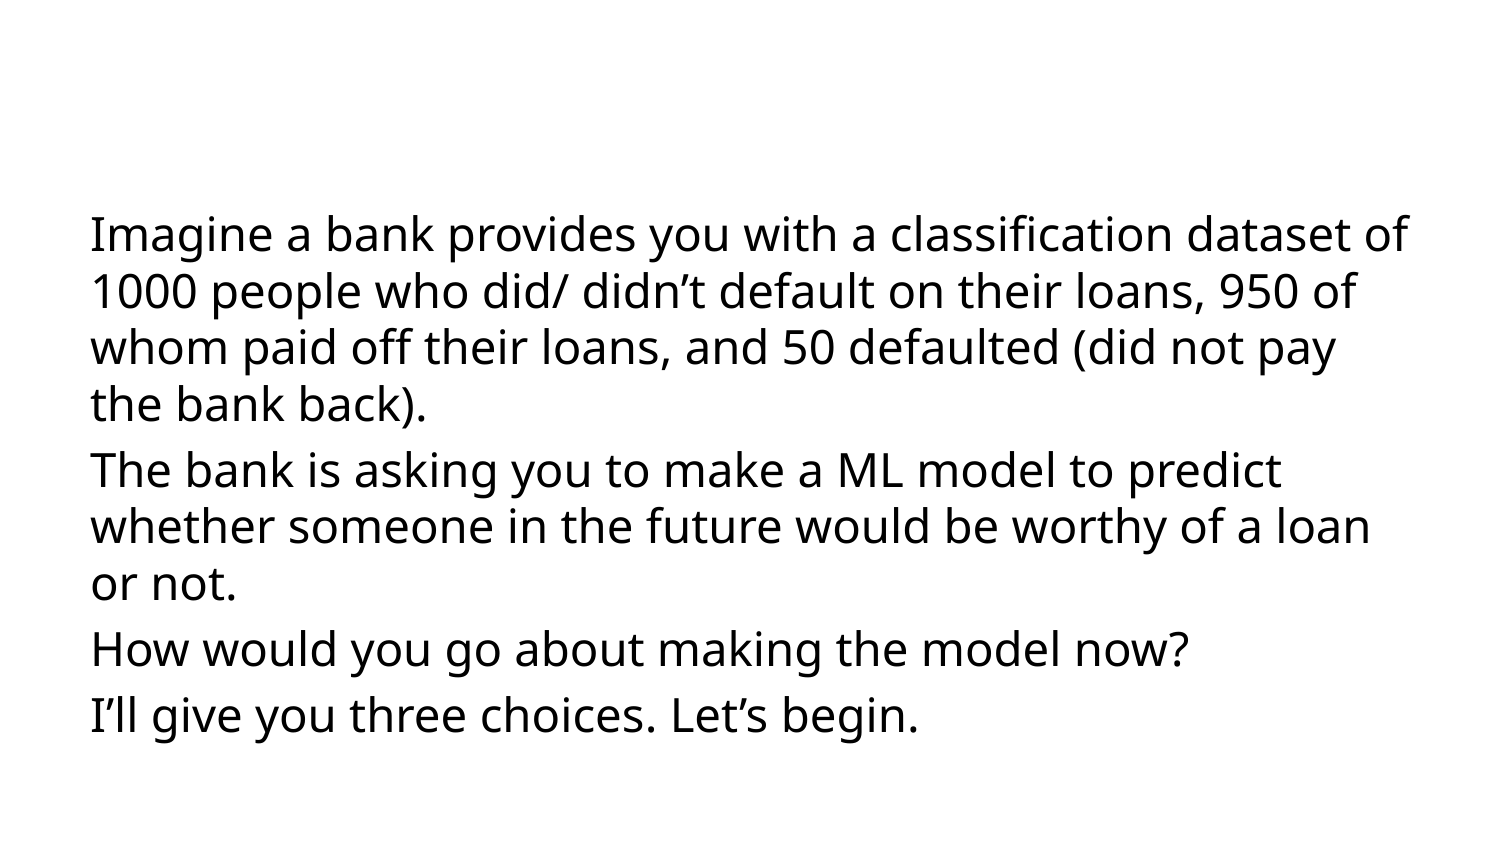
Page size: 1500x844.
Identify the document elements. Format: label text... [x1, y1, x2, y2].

list Imagine a bank provides you with a classification dataset of 1000 people who did/ didn’t default on their loans, 950 of whom paid off their loans, and 50 defaulted (did not pay the bank back). The bank is asking you to make a ML model to predict whether someone in the future would be worthy of a loan or not. How would you go about making the model now? I’ll give you three choices. Let’s begin. [75, 196, 1425, 754]
